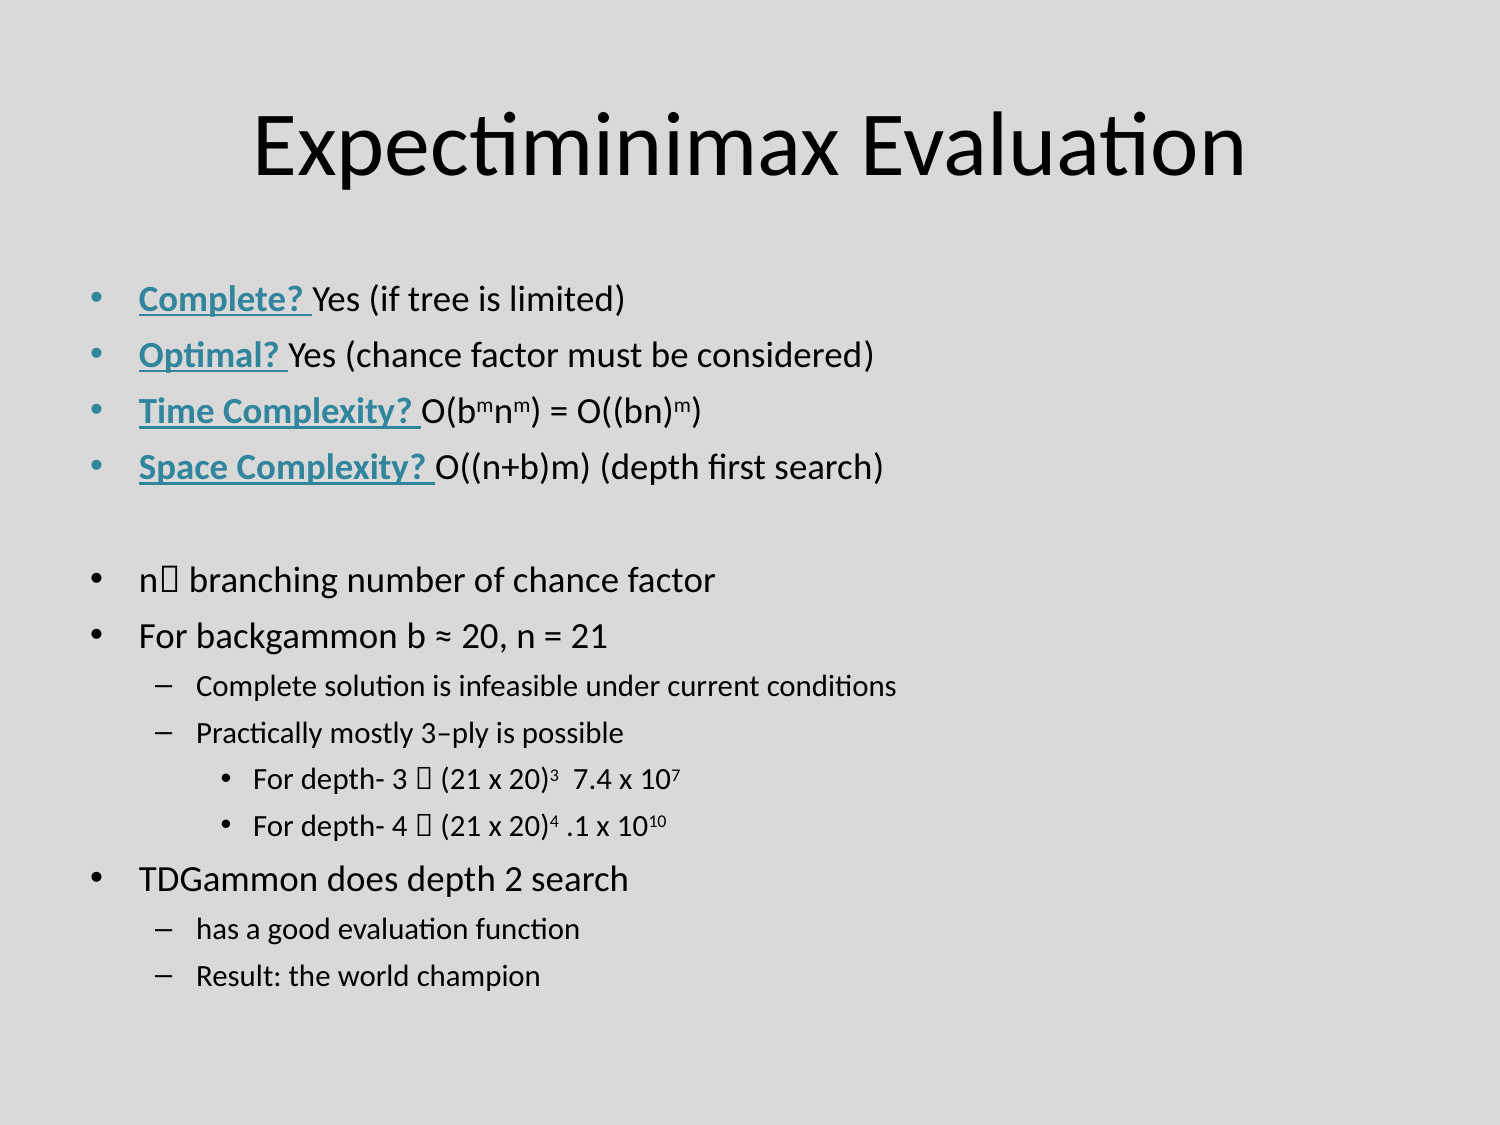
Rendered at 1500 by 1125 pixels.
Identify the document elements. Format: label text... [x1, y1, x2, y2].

title Expectiminimax Evaluation [75, 45, 1425, 233]
